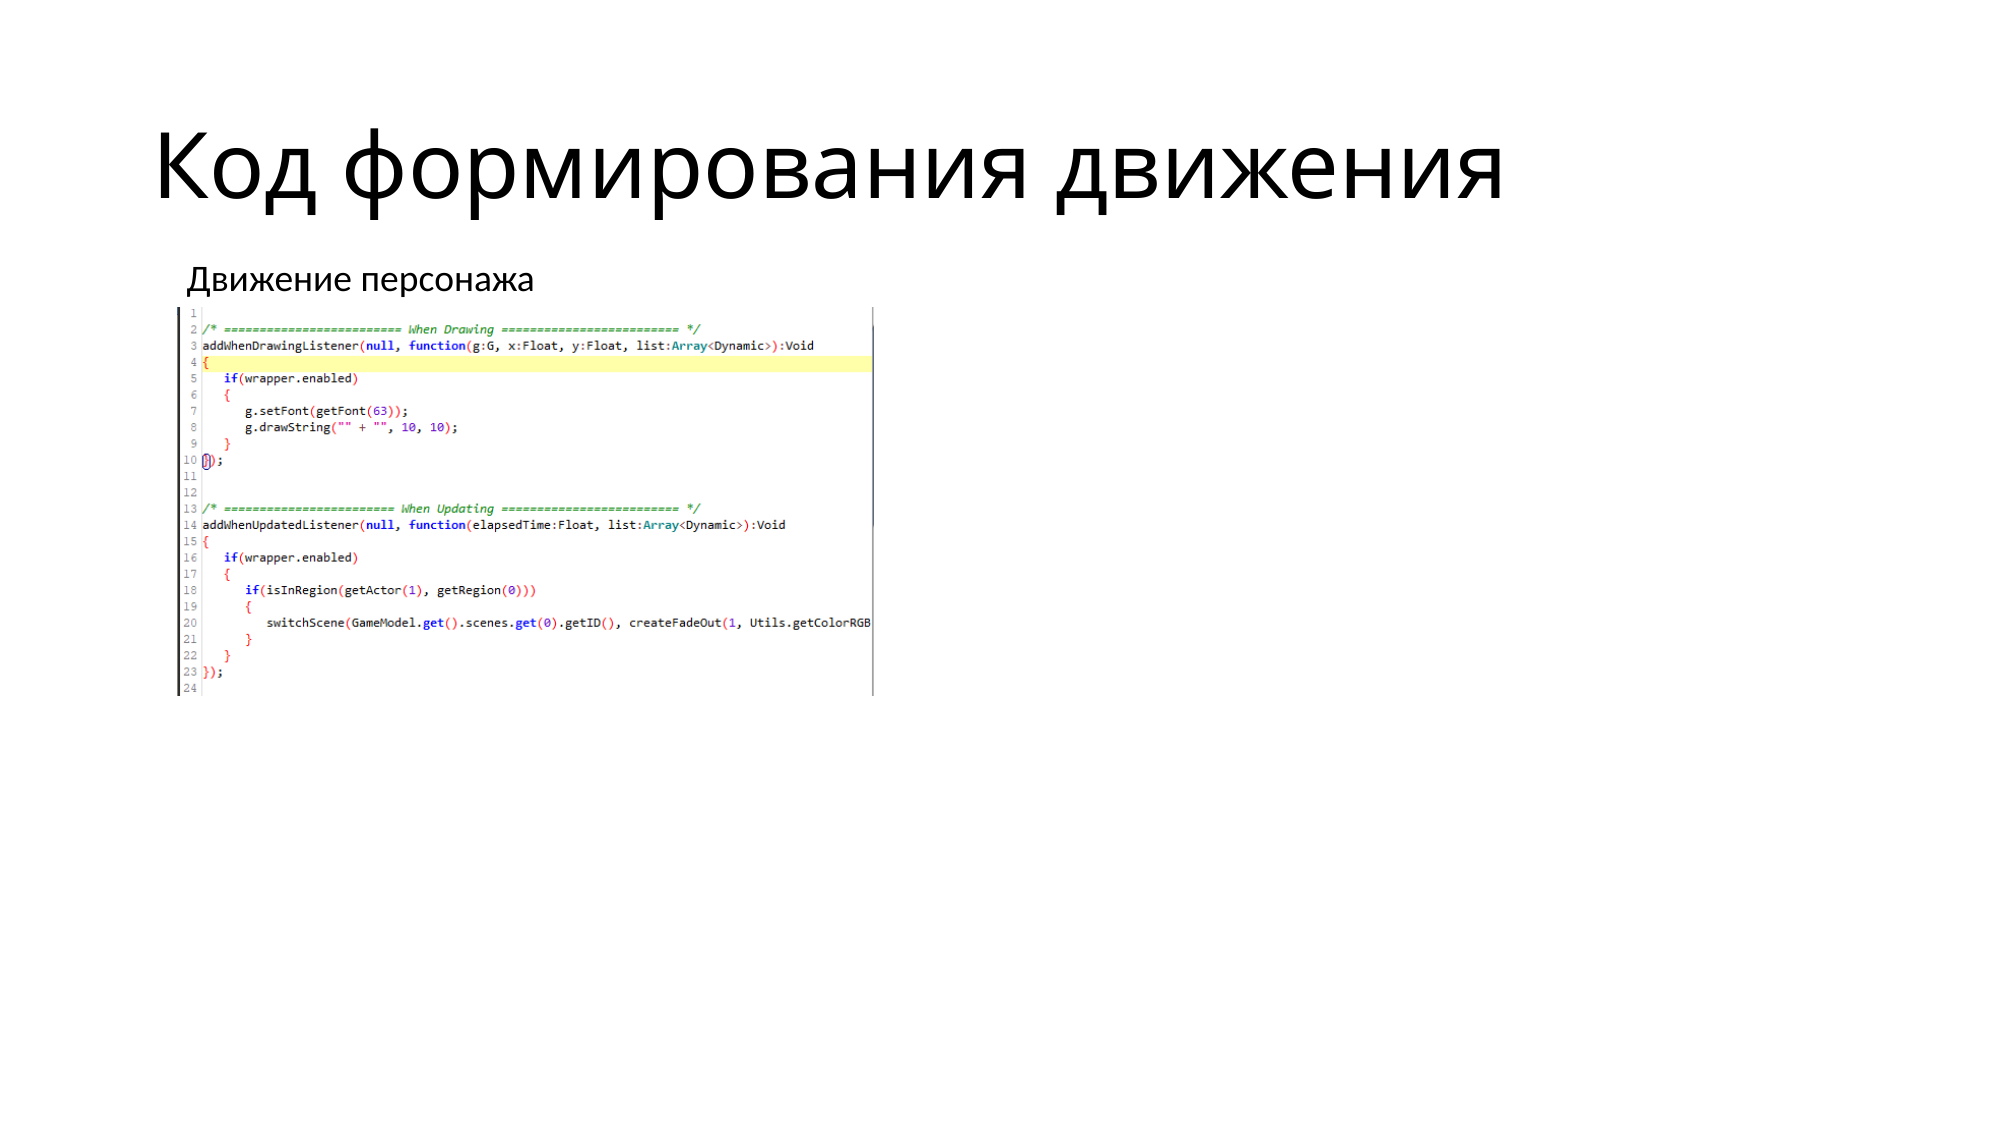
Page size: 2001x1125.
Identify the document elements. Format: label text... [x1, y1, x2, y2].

title Код формирования движения [137, 59, 1863, 278]
text_box Движение персонажа [171, 246, 551, 307]
picture [176, 307, 874, 696]
